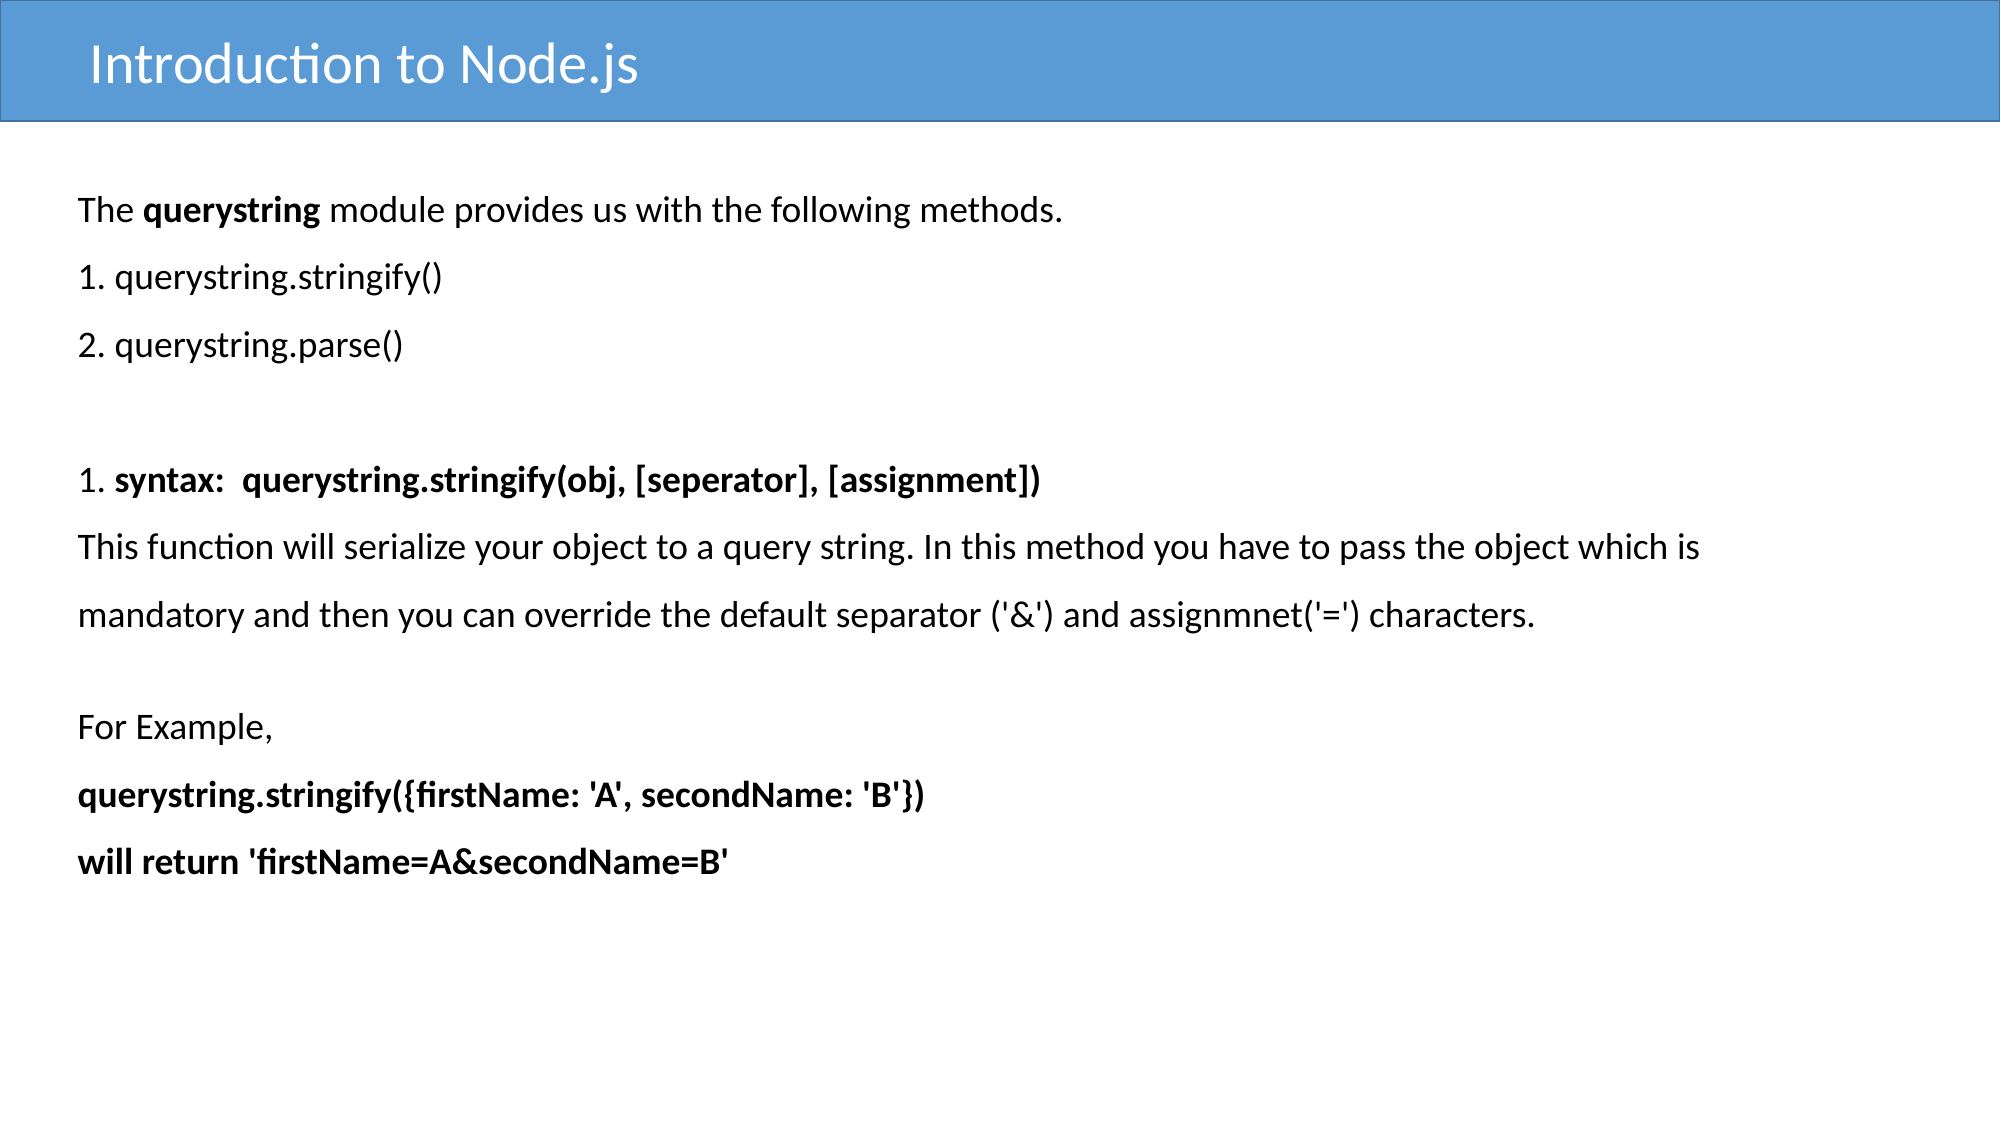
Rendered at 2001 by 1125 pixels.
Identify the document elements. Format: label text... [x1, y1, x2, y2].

text_box The querystring module provides us with the following methods. 1. querystring.stringify() 2. querystring.parse() 1. syntax: querystring.stringify(obj, [seperator], [assignment]) This function will serialize your object to a query string. In this method you have to pass the object which is mandatory and then you can override the default separator ('&') and assignmnet('=') characters. For Example, querystring.stringify({firstName: 'A', secondName: 'B'}) will return 'firstName=A&secondName=B' [62, 230, 1880, 1025]
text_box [0, 0, 2000, 230]
